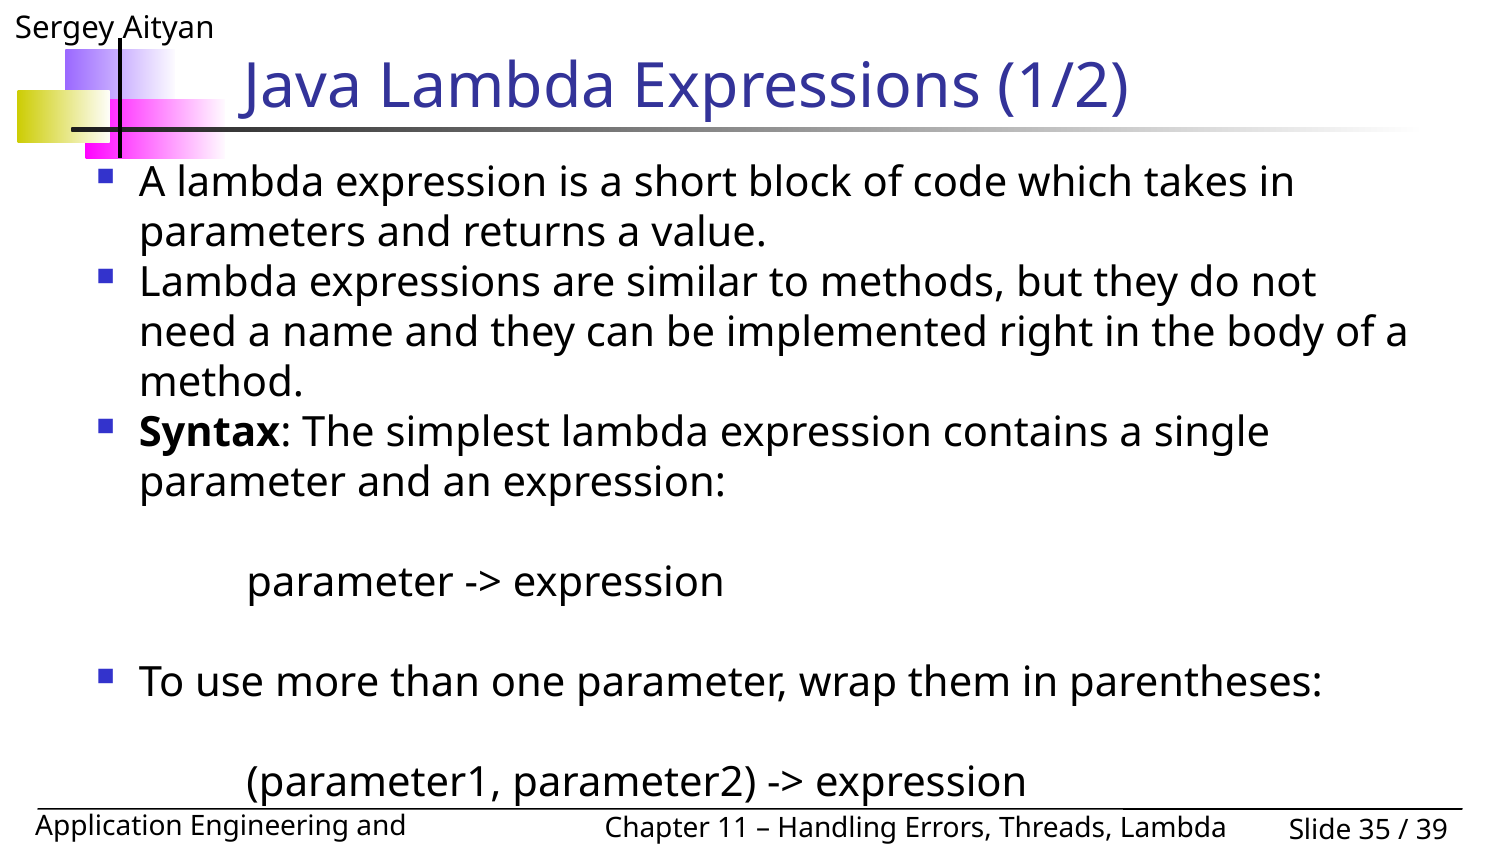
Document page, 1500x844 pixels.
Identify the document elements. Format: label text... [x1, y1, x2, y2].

title Java Lambda Expressions (1/2) [228, 46, 1332, 128]
list A lambda expression is a short block of code which takes in parameters and returns a value. Lambda expressions are similar to methods, but they do not need a name and they can be implemented right in the body of a method. Syntax: The simplest lambda expression contains a single parameter and an expression: parameter -> expression To use more than one parameter, wrap them in parentheses: (parameter1, parameter2) -> expression [81, 146, 1425, 622]
